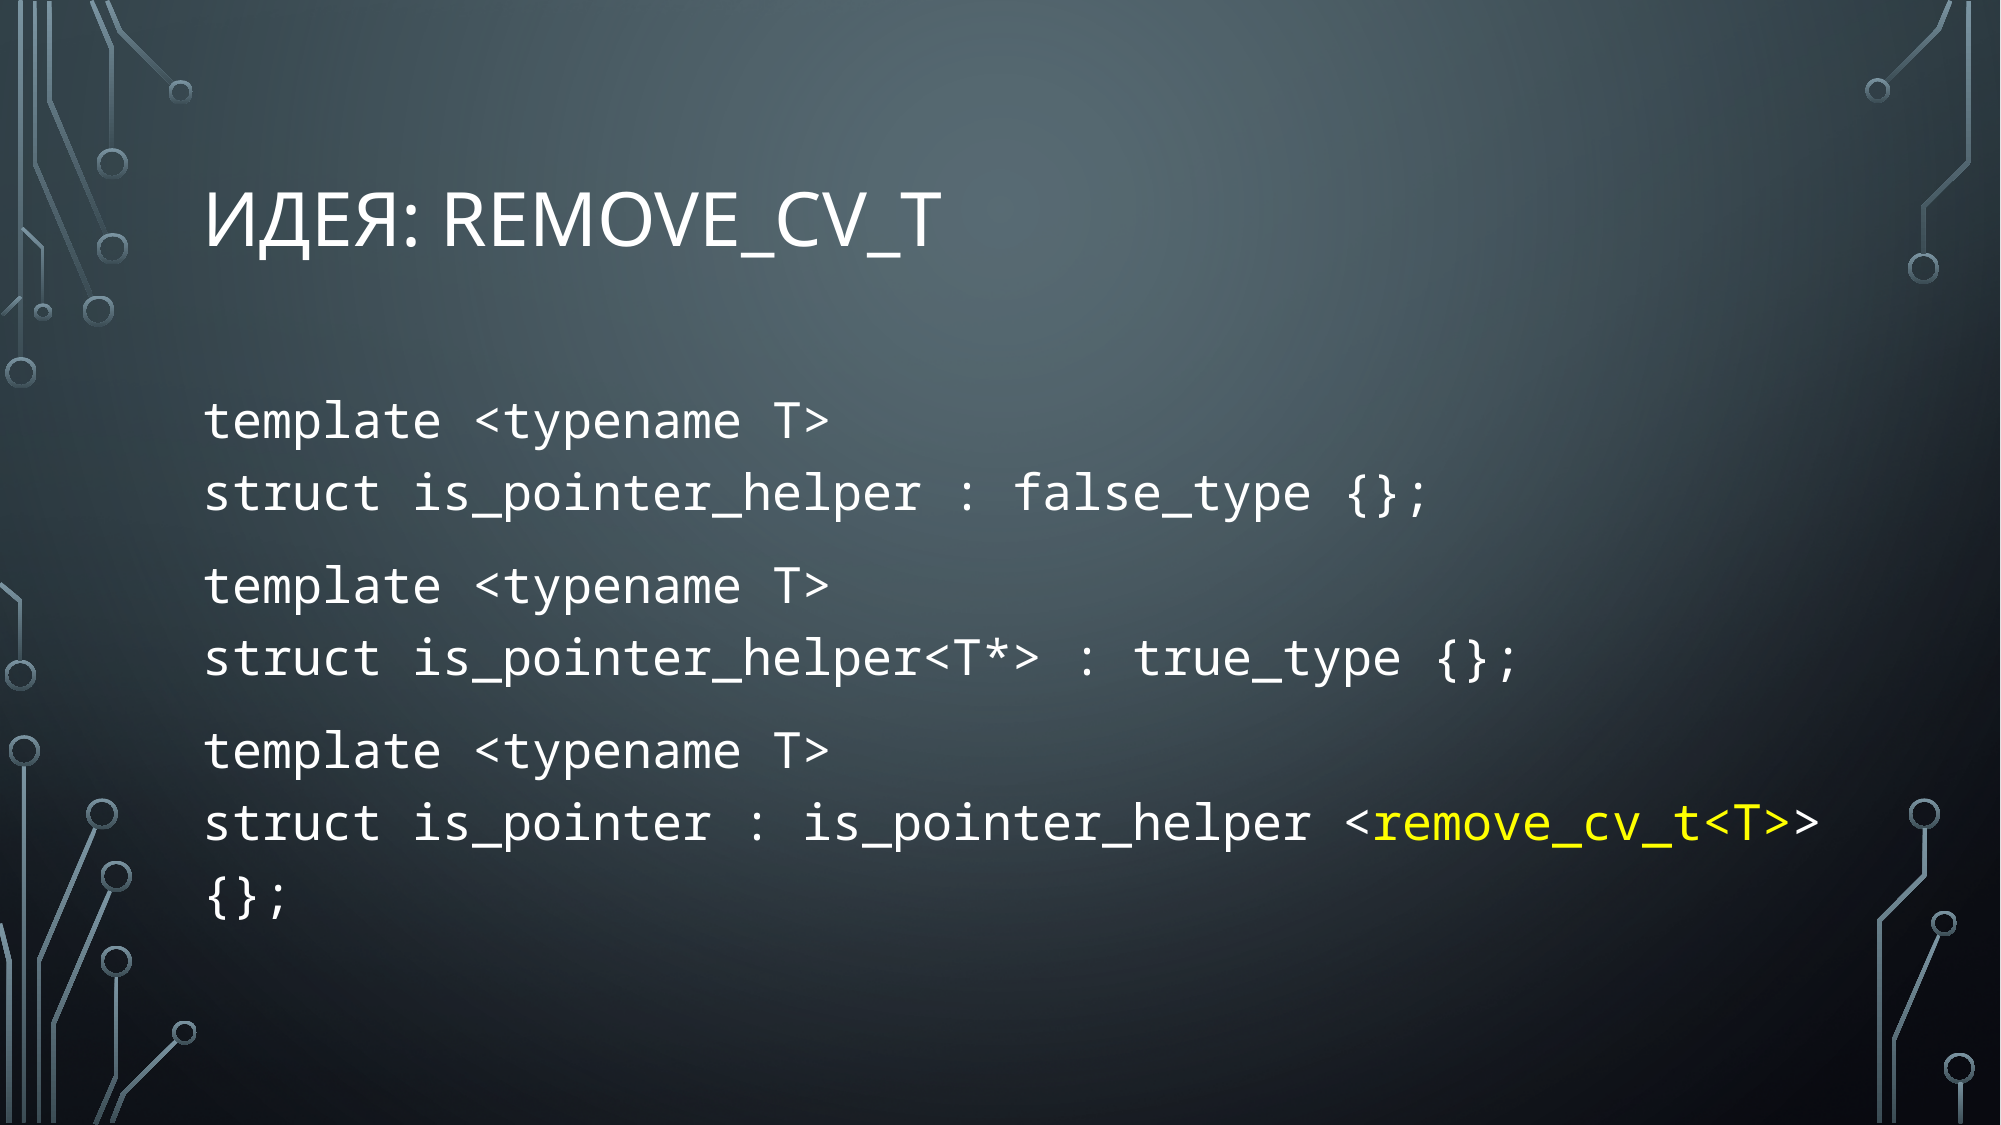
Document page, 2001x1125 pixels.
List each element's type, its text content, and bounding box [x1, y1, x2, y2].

title Идея: remove_cv_t [187, 101, 1813, 344]
list template <typename T> struct is_pointer_helper : false_type {}; template <typename T> struct is_pointer_helper<T*> : true_type {}; template <typename T> struct is_pointer : is_pointer_helper <remove_cv_t<T>> {}; [187, 369, 1878, 950]
